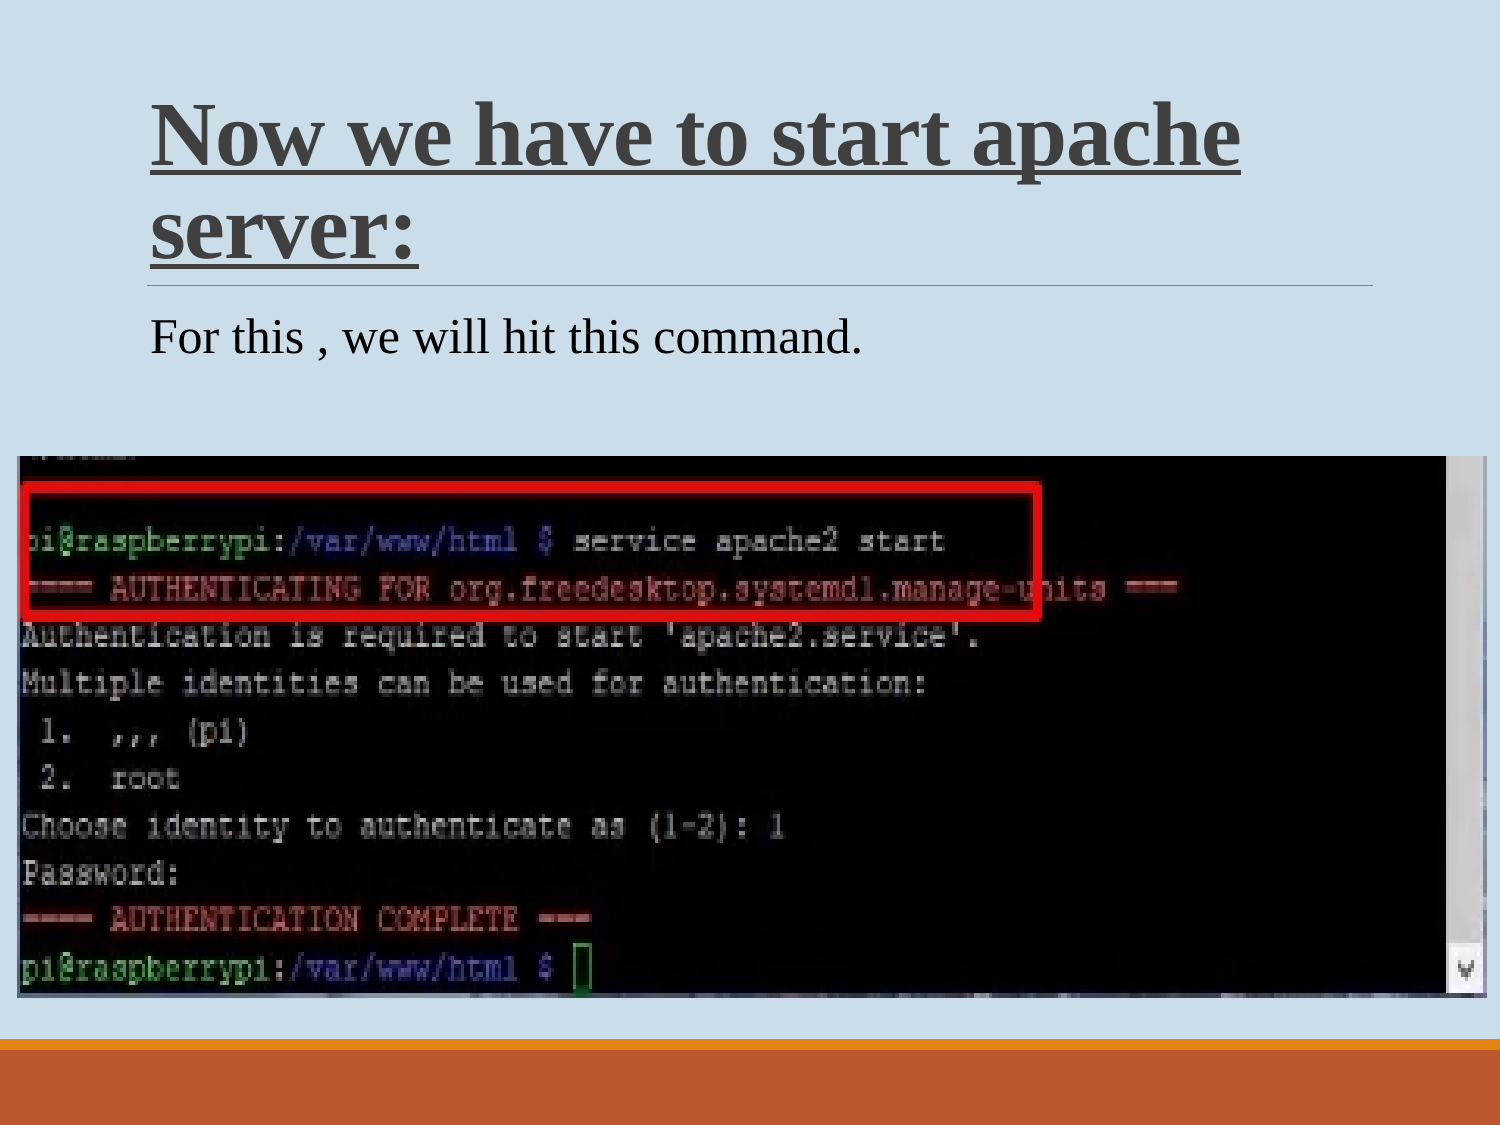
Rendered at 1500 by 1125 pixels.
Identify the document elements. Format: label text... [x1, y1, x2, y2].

title Now we have to start apache server: [135, 47, 1373, 285]
picture [17, 455, 1487, 998]
list For this , we will hit this command. [135, 302, 1373, 452]
